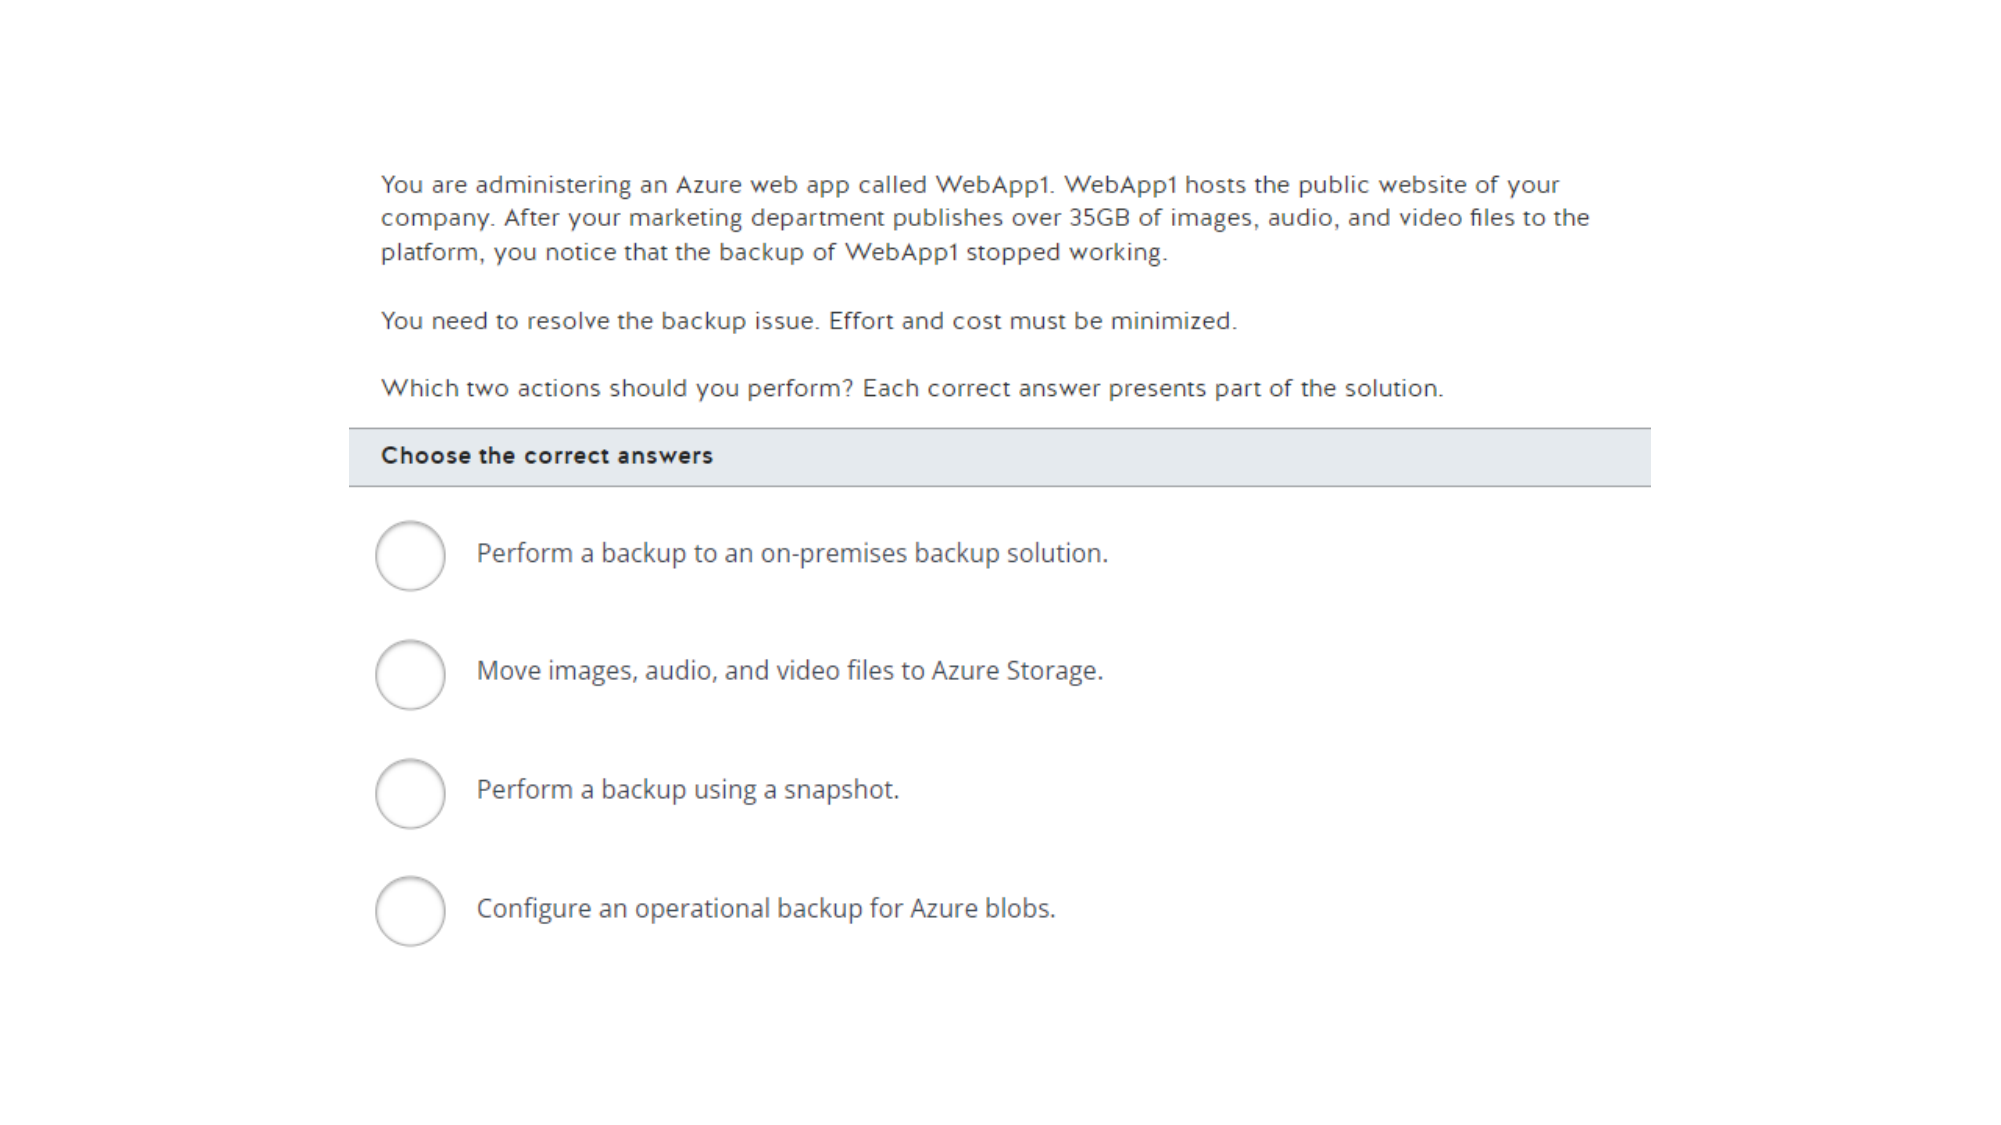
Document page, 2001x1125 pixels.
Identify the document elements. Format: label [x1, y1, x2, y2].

picture [349, 154, 1651, 971]
